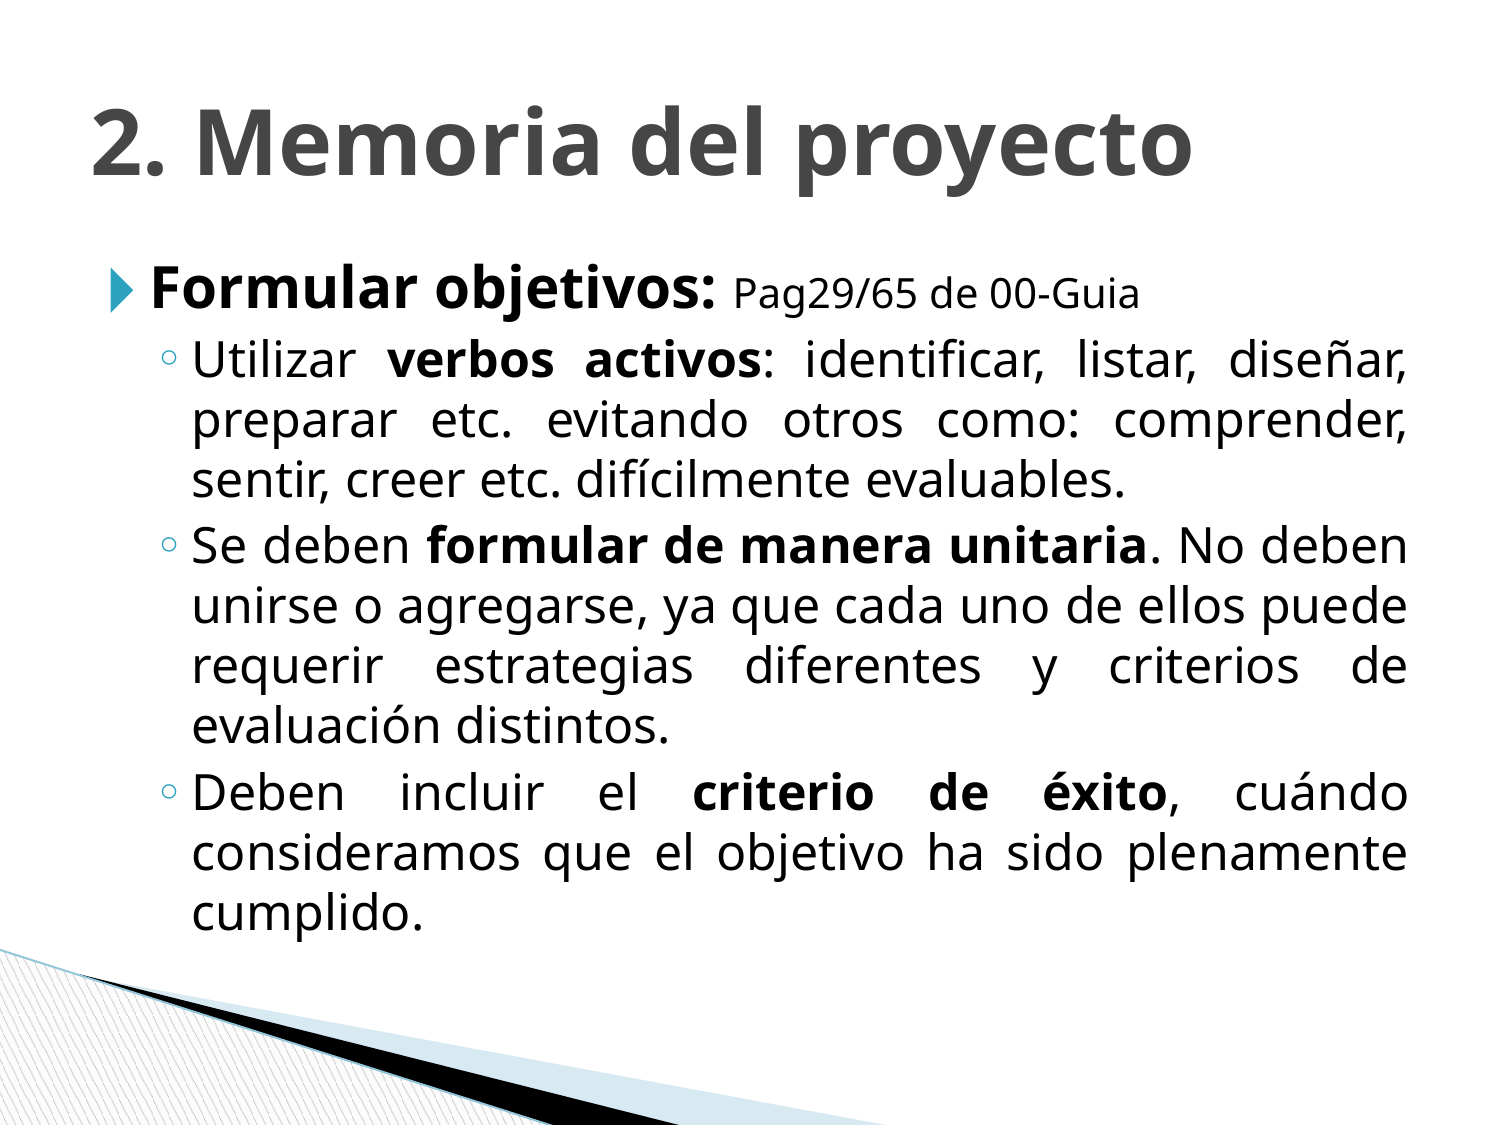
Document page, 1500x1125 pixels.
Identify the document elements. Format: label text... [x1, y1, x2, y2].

title 2. Memoria del proyecto [75, 45, 1425, 233]
list Formular objetivos: Pag29/65 de 00-Guia Utilizar verbos activos: identificar, listar, diseñar, preparar etc. evitando otros como: comprender, sentir, creer etc. difícilmente evaluables. Se deben formular de manera unitaria. No deben unirse o agregarse, ya que cada uno de ellos puede requerir estrategias diferentes y criterios de evaluación distintos. Deben incluir el criterio de éxito, cuándo consideramos que el objetivo ha sido plenamente cumplido. [75, 242, 1425, 986]
